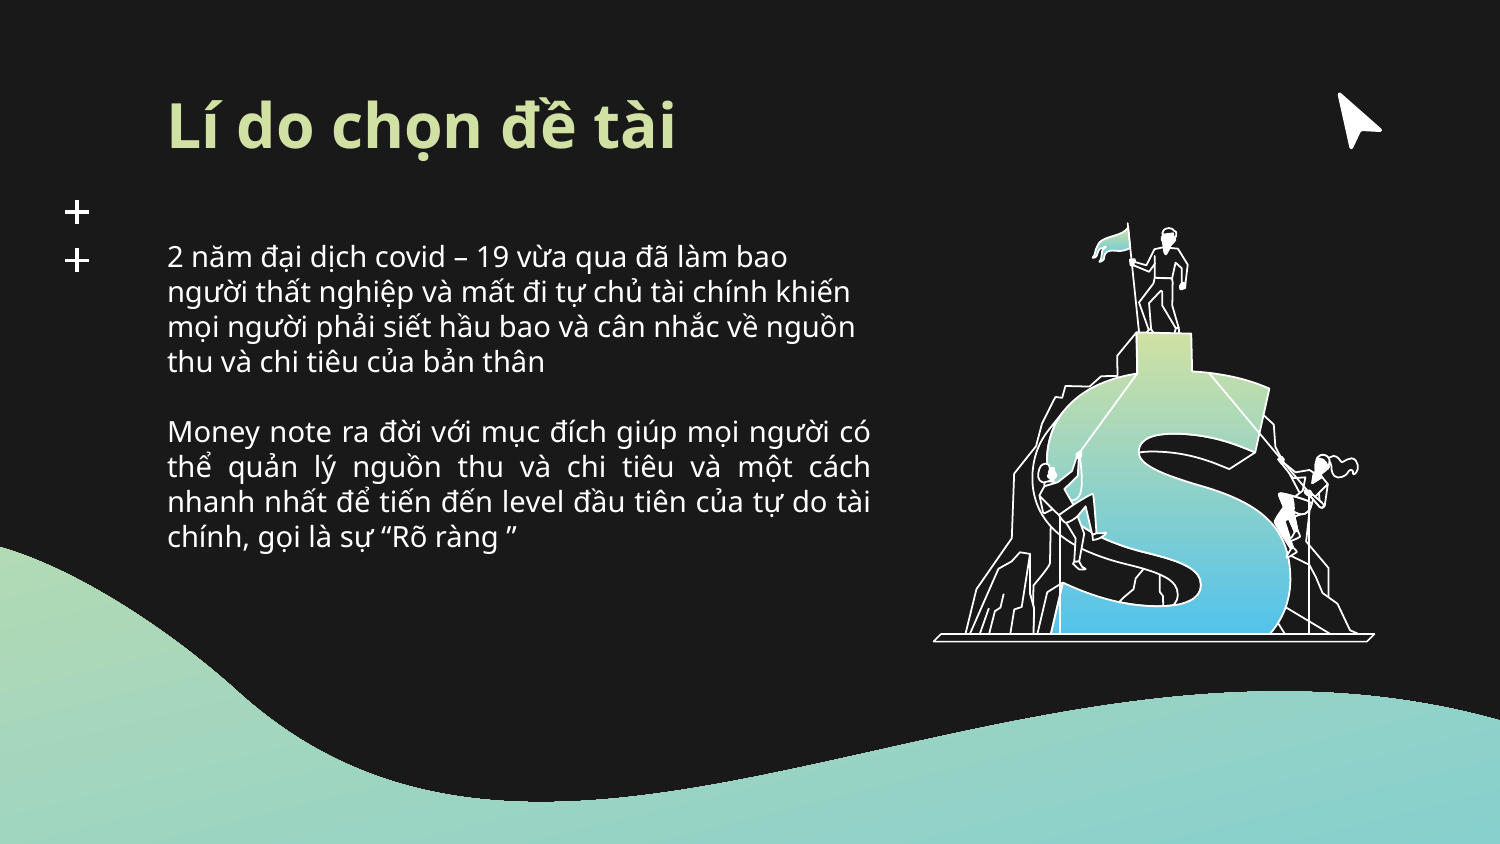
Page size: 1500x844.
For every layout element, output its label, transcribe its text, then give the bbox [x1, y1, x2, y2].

subtitle 2 năm đại dịch covid – 19 vừa qua đã làm bao người thất nghiệp và mất đi tự chủ tài chính khiến mọi người phải siết hầu bao và cân nhắc về nguồn thu và chi tiêu của bản thân Money note ra đời với mục đích giúp mọi người có thể quản lý nguồn thu và chi tiêu và một cách nhanh nhất để tiến đến level đầu tiên của tự do tài chính, gọi là sự “Rõ ràng ” [152, 223, 887, 633]
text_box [933, 222, 1375, 844]
title Lí do chọn đề tài [151, 70, 1352, 161]
